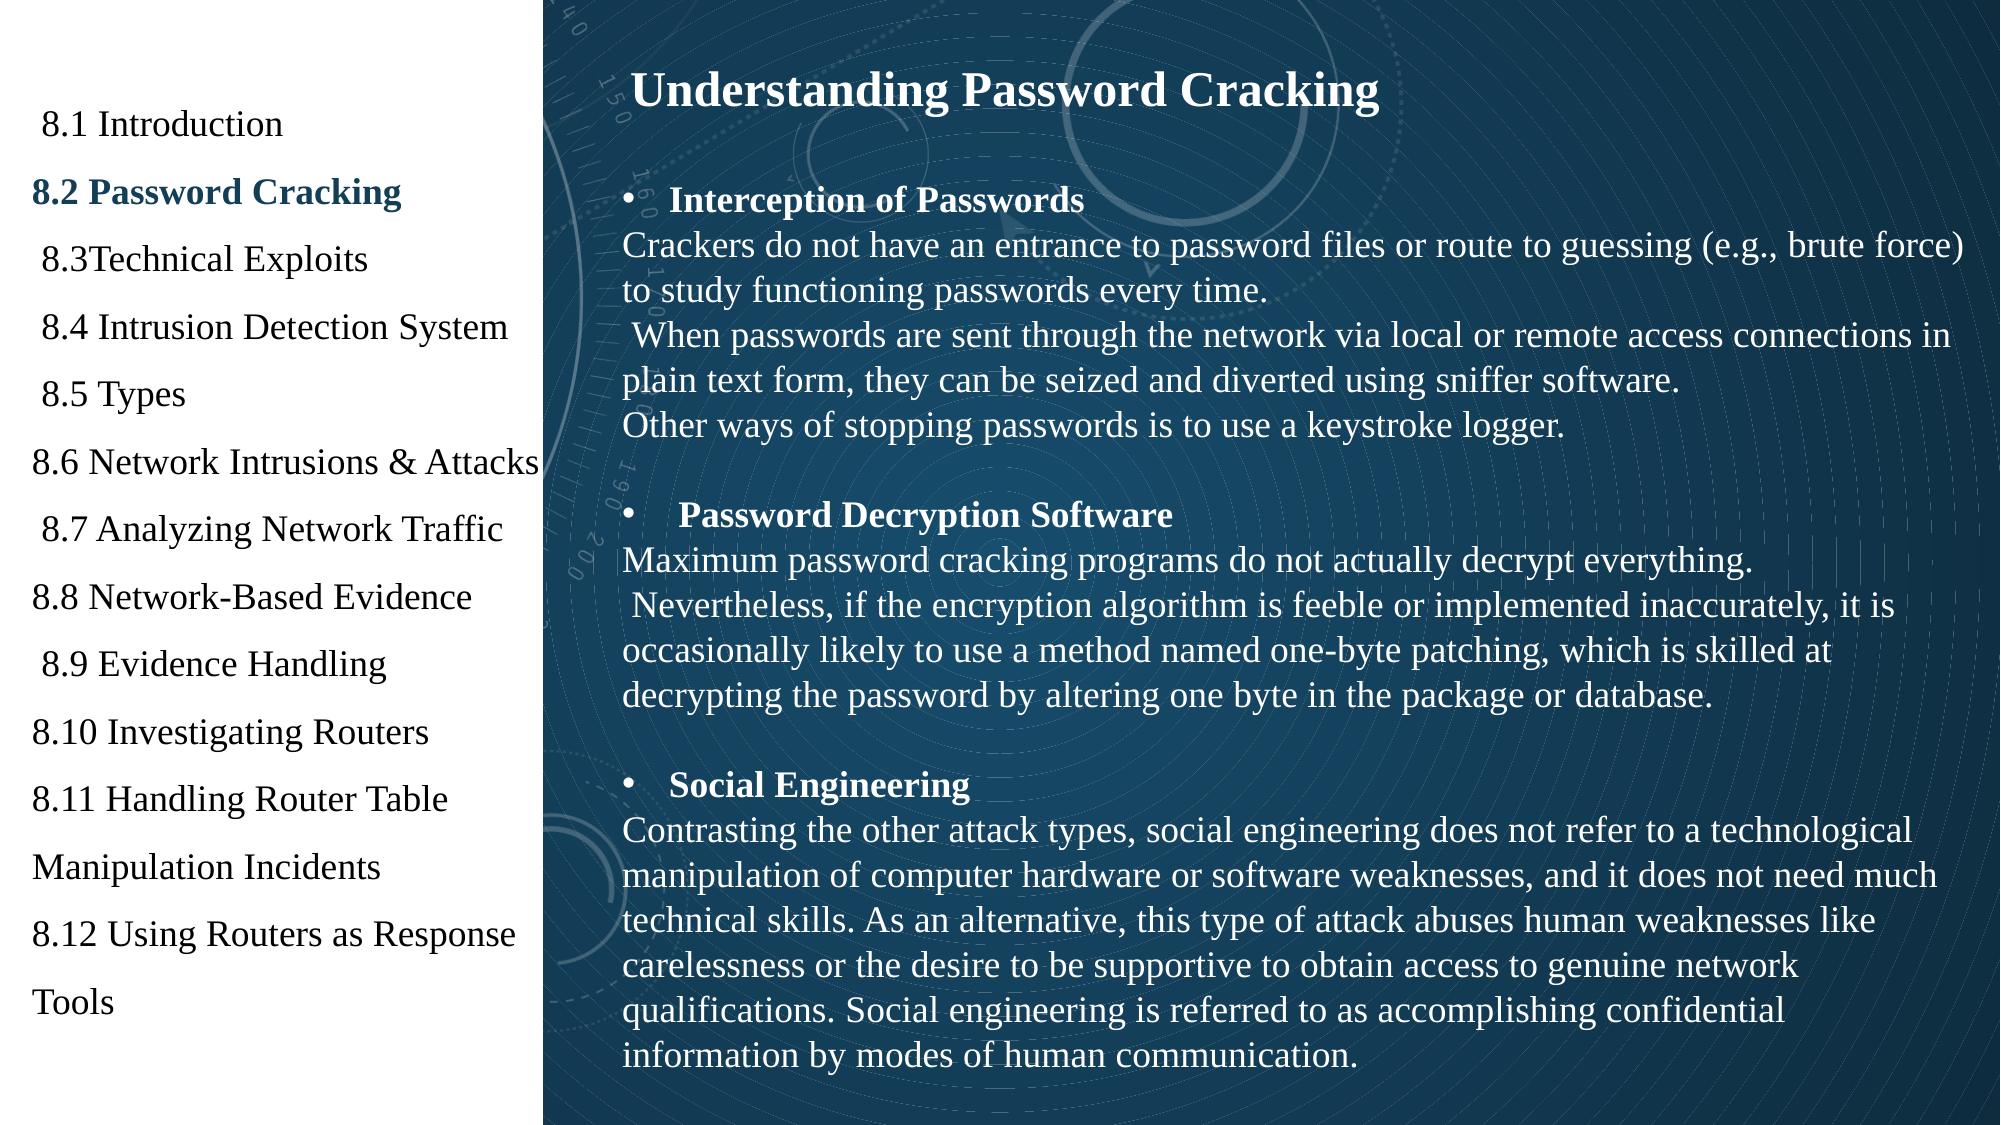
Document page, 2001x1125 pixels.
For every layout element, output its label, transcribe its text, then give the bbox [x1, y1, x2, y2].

text_box Interception of Passwords Crackers do not have an entrance to password files or route to guessing (e.g., brute force) to study functioning passwords every time. When passwords are sent through the network via local or remote access connections in plain text form, they can be seized and diverted using sniffer software. Other ways of stopping passwords is to use a keystroke logger. Password Decryption Software Maximum password cracking programs do not actually decrypt everything. Nevertheless, if the encryption algorithm is feeble or implemented inaccurately, it is occasionally likely to use a method named one-byte patching, which is skilled at decrypting the password by altering one byte in the package or database. Social Engineering Contrasting the other attack types, social engineering does not refer to a technological manipulation of computer hardware or software weaknesses, and it does not need much technical skills. As an alternative, this type of attack abuses human weaknesses like carelessness or the desire to be supportive to obtain access to genuine network qualifications. Social engineering is referred to as accomplishing confidential information by modes of human communication. [607, 167, 1983, 1083]
text_box Understanding Password Cracking [615, 49, 1729, 125]
text_box 1 [0, 0, 544, 1125]
text_box 8.1 Introduction 8.2 Password Cracking 8.3Technical Exploits 8.4 Intrusion Detection System 8.5 Types 8.6 Network Intrusions & Attacks 8.7 Analyzing Network Traffic 8.8 Network-Based Evidence 8.9 Evidence Handling 8.10 Investigating Routers 8.11 Handling Router Table Manipulation Incidents 8.12 Using Routers as Response Tools [17, 69, 570, 1030]
picture [544, 0, 2000, 1125]
